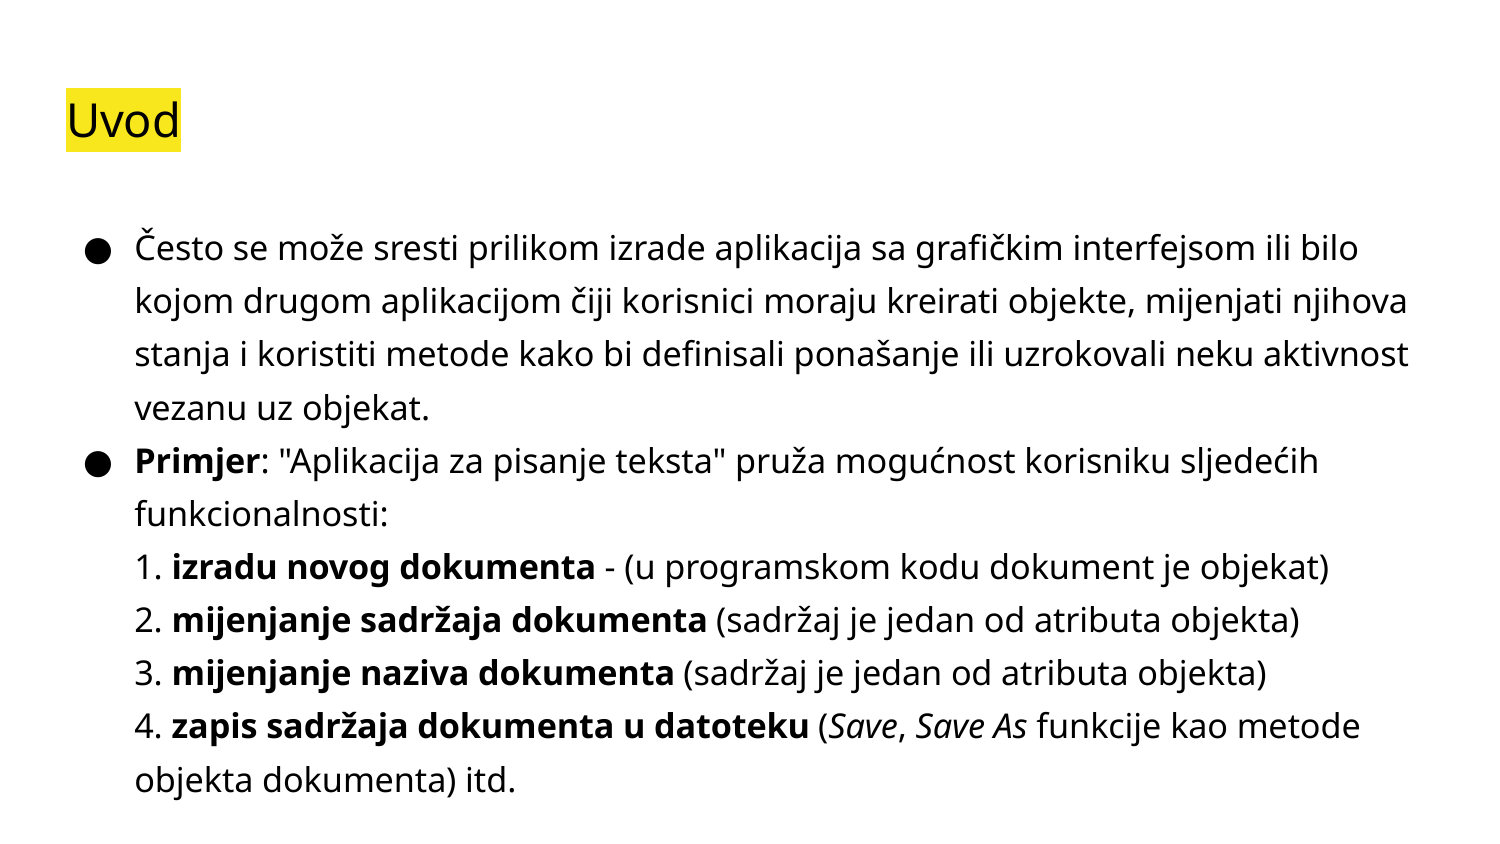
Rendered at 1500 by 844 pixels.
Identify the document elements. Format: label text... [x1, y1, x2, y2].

title Uvod [51, 72, 1449, 167]
list Često se može sresti prilikom izrade aplikacija sa grafičkim interfejsom ili bilo kojom drugom aplikacijom čiji korisnici moraju kreirati objekte, mijenjati njihova stanja i koristiti metode kako bi definisali ponašanje ili uzrokovali neku aktivnost vezanu uz objekat. Primjer: "Aplikacija za pisanje teksta" pruža mogućnost korisniku sljedećih funkcionalnosti: 1. izradu novog dokumenta - (u programskom kodu dokument je objekat) 2. mijenjanje sadržaja dokumenta (sadržaj je jedan od atributa objekta) 3. mijenjanje naziva dokumenta (sadržaj je jedan od atributa objekta) 4. zapis sadržaja dokumenta u datoteku (Save, Save As funkcije kao metode objekta dokumenta) itd. [51, 202, 1449, 824]
